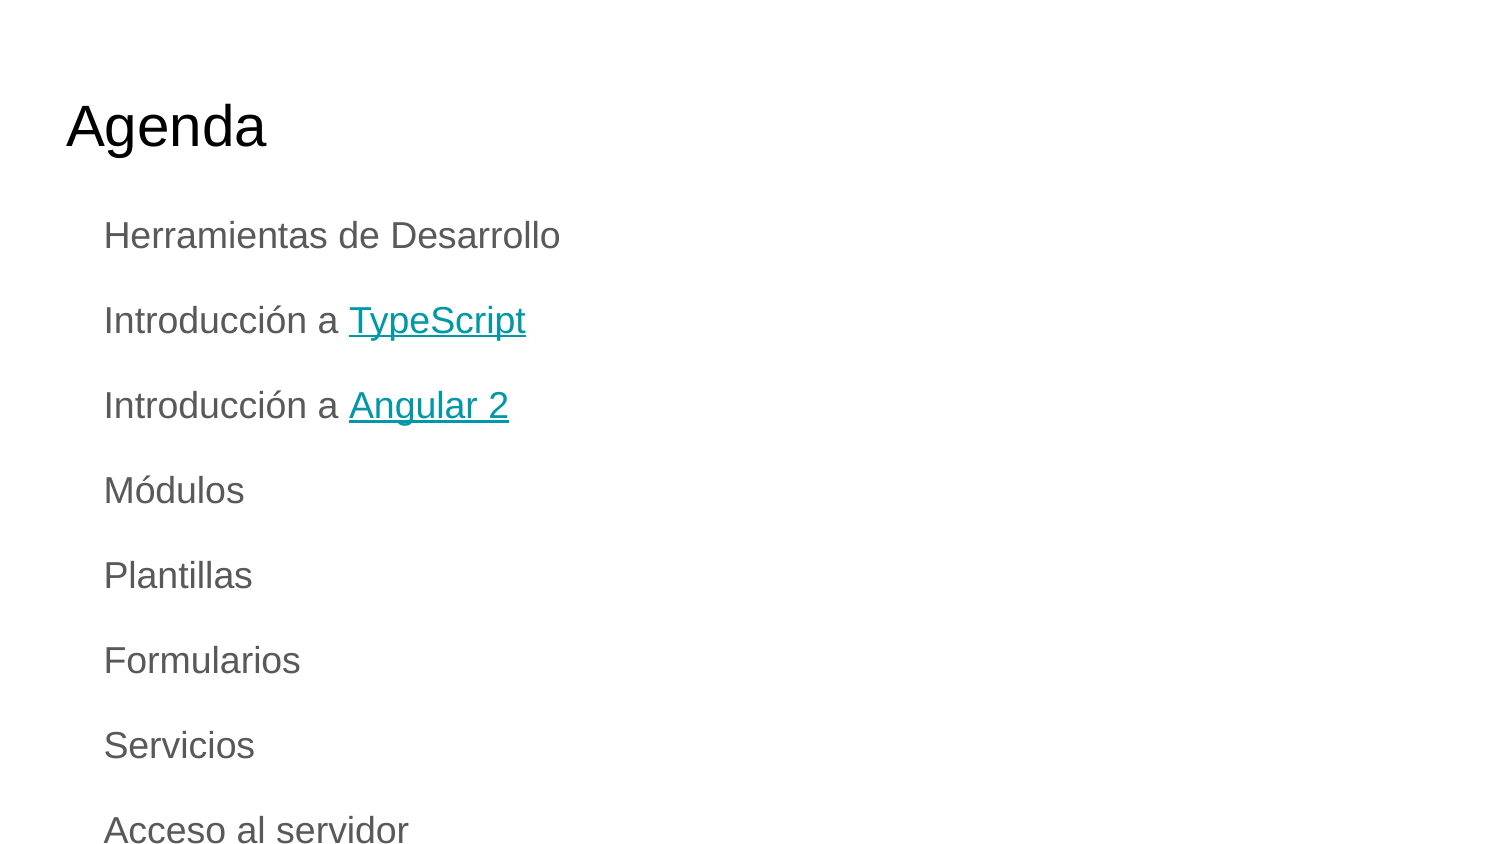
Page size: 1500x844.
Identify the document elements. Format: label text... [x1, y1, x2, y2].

title Agenda [51, 72, 1449, 167]
list Herramientas de Desarrollo Introducción a TypeScript Introducción a Angular 2 Módulos Plantillas Formularios Servicios Acceso al servidor Enrutamiento y navegación [51, 189, 1449, 750]
